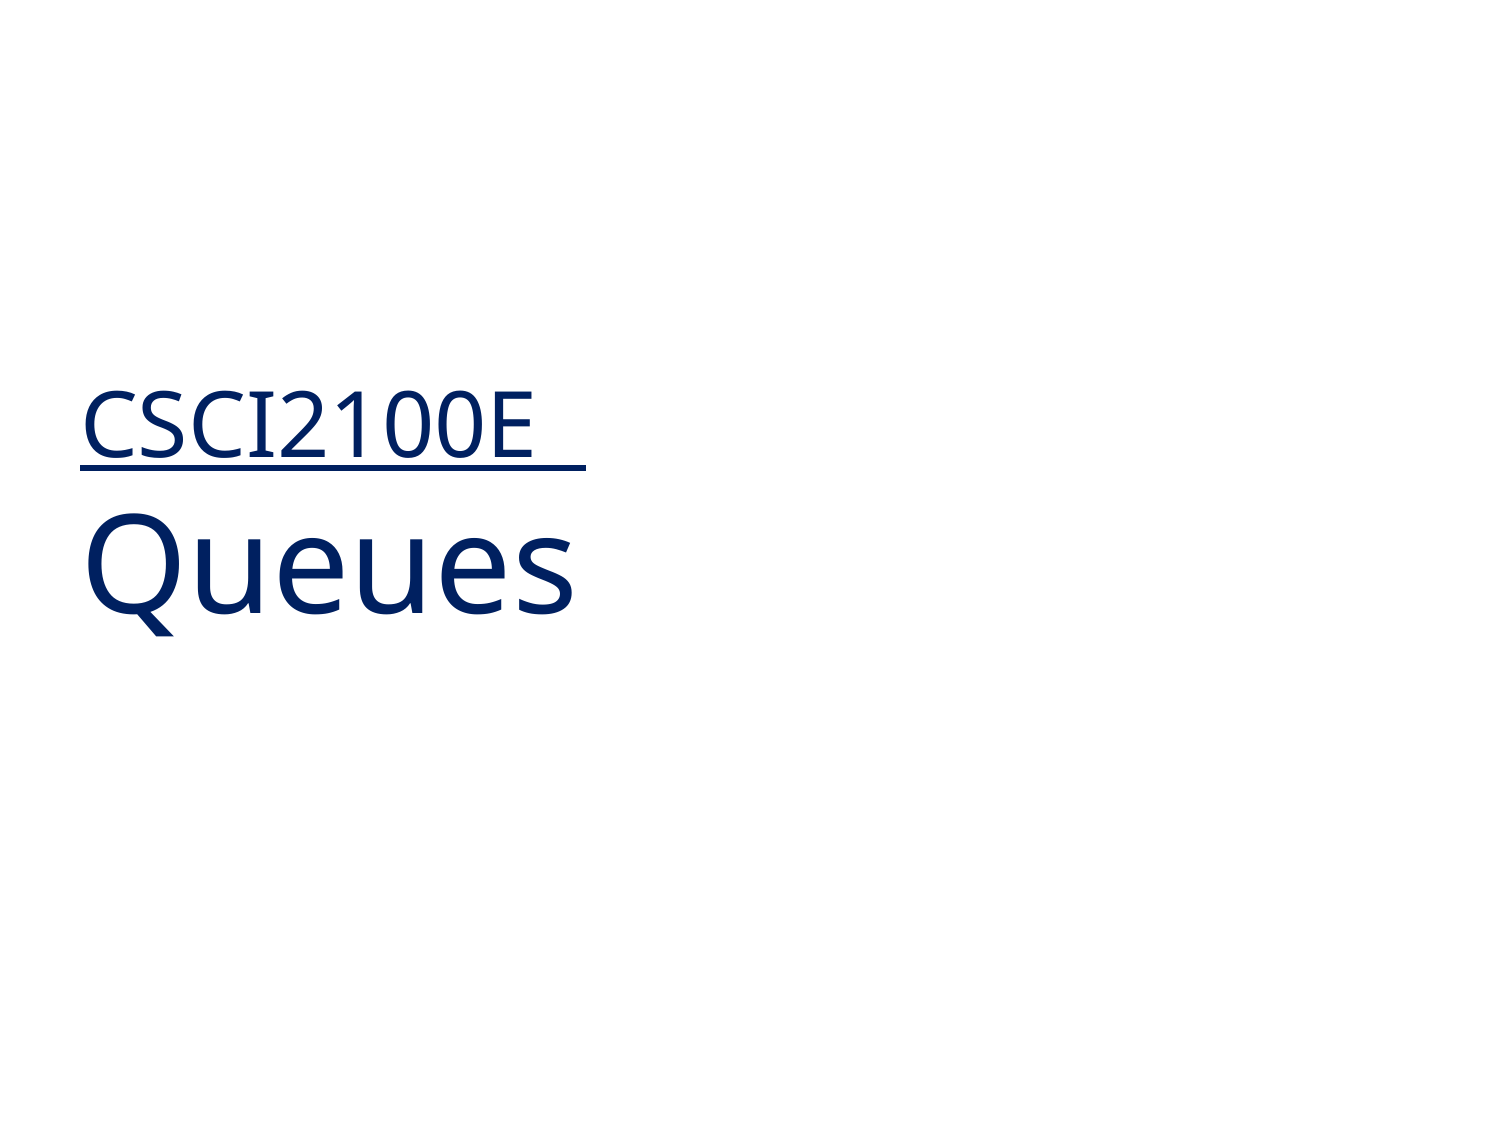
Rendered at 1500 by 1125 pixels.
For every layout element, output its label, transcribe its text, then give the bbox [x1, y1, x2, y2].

title CSCI2100E Queues [65, 87, 1452, 1000]
